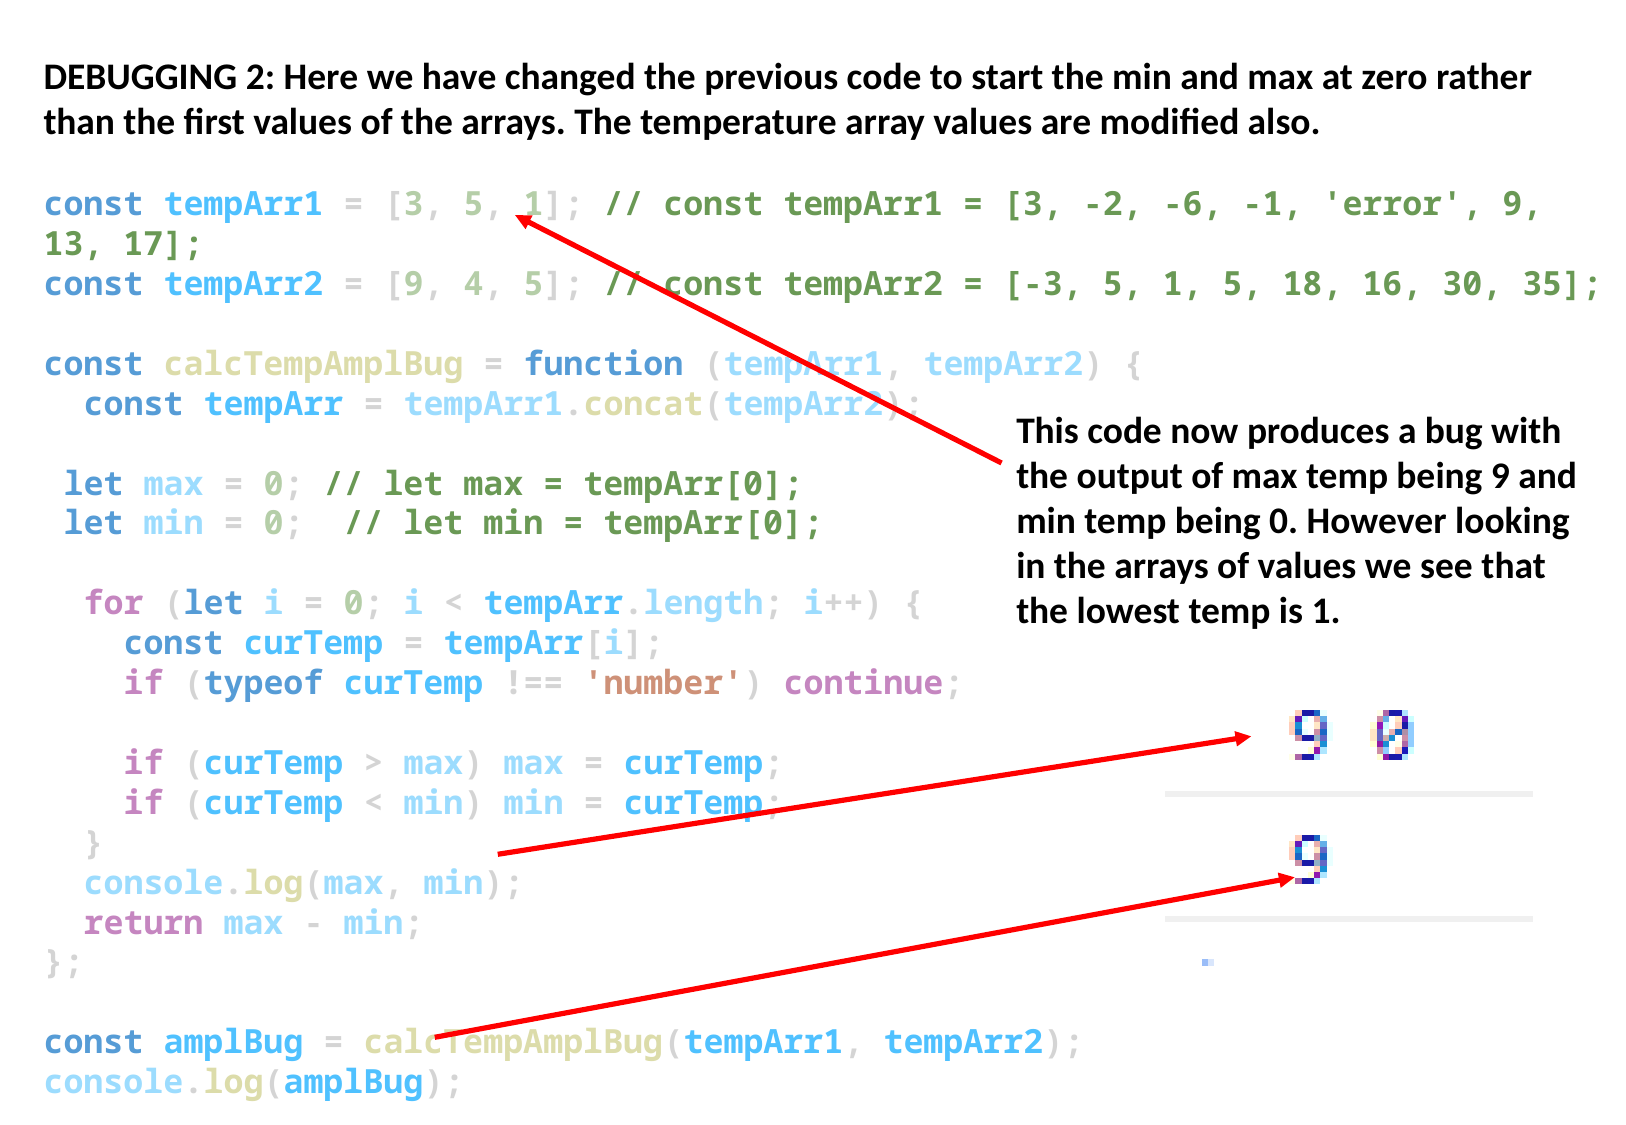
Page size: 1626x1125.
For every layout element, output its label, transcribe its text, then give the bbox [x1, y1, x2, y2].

picture [1165, 673, 1533, 966]
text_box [515, 215, 1002, 464]
text_box DEBUGGING 2: Here we have changed the previous code to start the min and max at zero rather than the first values of the arrays. The temperature array values are modified also. const tempArr1 = [3, 5, 1]; // const tempArr1 = [3, -2, -6, -1, 'error', 9, 13, 17]; const tempArr2 = [9, 4, 5]; // const tempArr2 = [-3, 5, 1, 5, 18, 16, 30, 35]; const calcTempAmplBug = function (tempArr1, tempArr2) { const tempArr = tempArr1.concat(tempArr2); let max = 0; // let max = tempArr[0]; let min = 0; // let min = tempArr[0]; for (let i = 0; i < tempArr.length; i++) { const curTemp = tempArr[i]; if (typeof curTemp !== 'number') continue; if (curTemp > max) max = curTemp; if (curTemp < min) min = curTemp; } console.log(max, min); return max - min; }; const amplBug = calcTempAmplBug(tempArr1, tempArr2); console.log(amplBug); [28, 44, 1625, 1108]
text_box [434, 877, 1295, 1038]
text_box This code now produces a bug with the output of max temp being 9 and min temp being 0. However looking in the arrays of values we see that the lowest temp is 1. [1001, 398, 1597, 639]
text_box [497, 736, 1252, 855]
